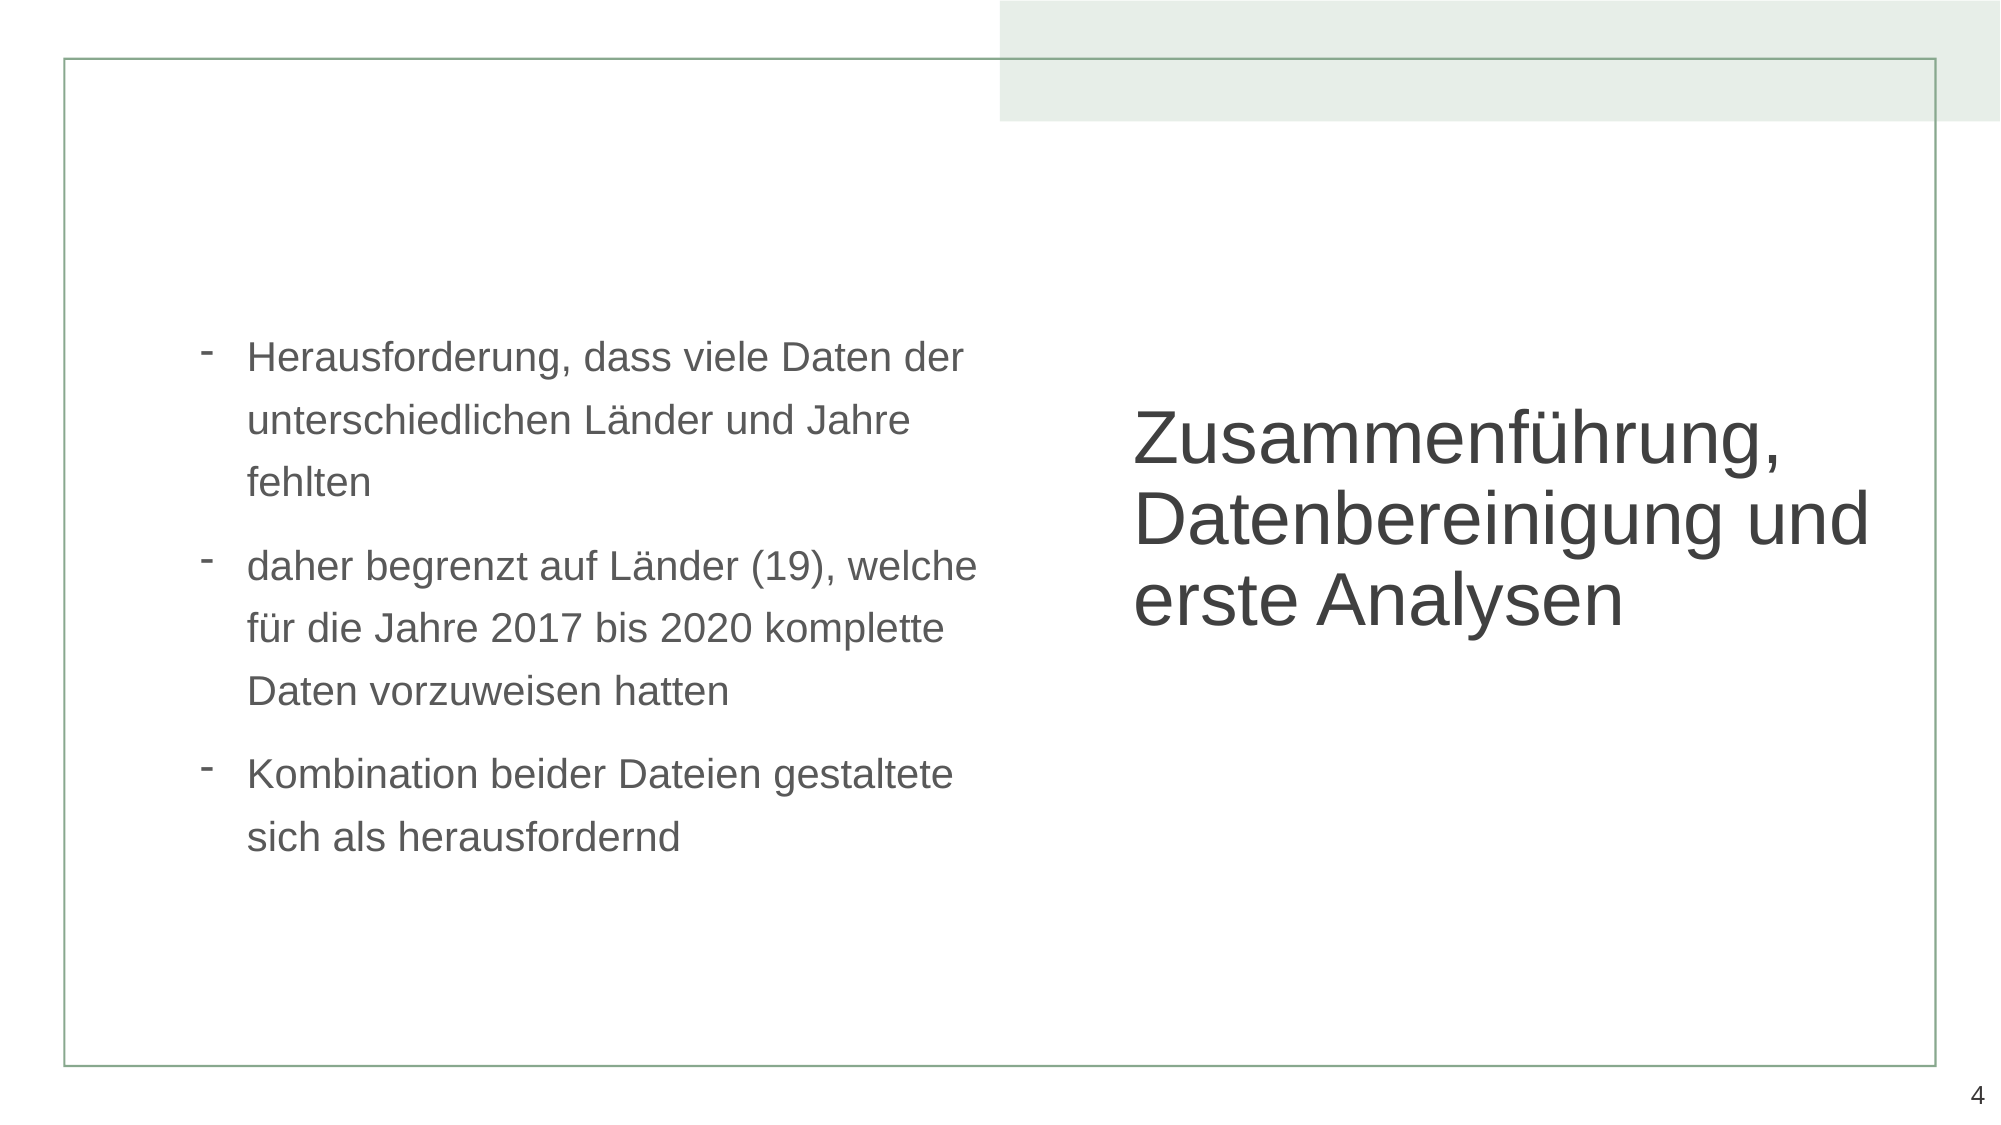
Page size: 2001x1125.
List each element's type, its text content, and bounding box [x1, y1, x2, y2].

list Herausforderung, dass viele Daten der unterschiedlichen Länder und Jahre fehlten daher begrenzt auf Länder (19), welche für die Jahre 2017 bis 2020 komplette Daten vorzuweisen hatten Kombination beider Dateien gestaltete sich als herausfordernd [184, 310, 1000, 886]
title Zusammenführung, Datenbereinigung und erste Analysen [1118, 149, 1892, 980]
slide_number 4 [1550, 1065, 2000, 1125]
